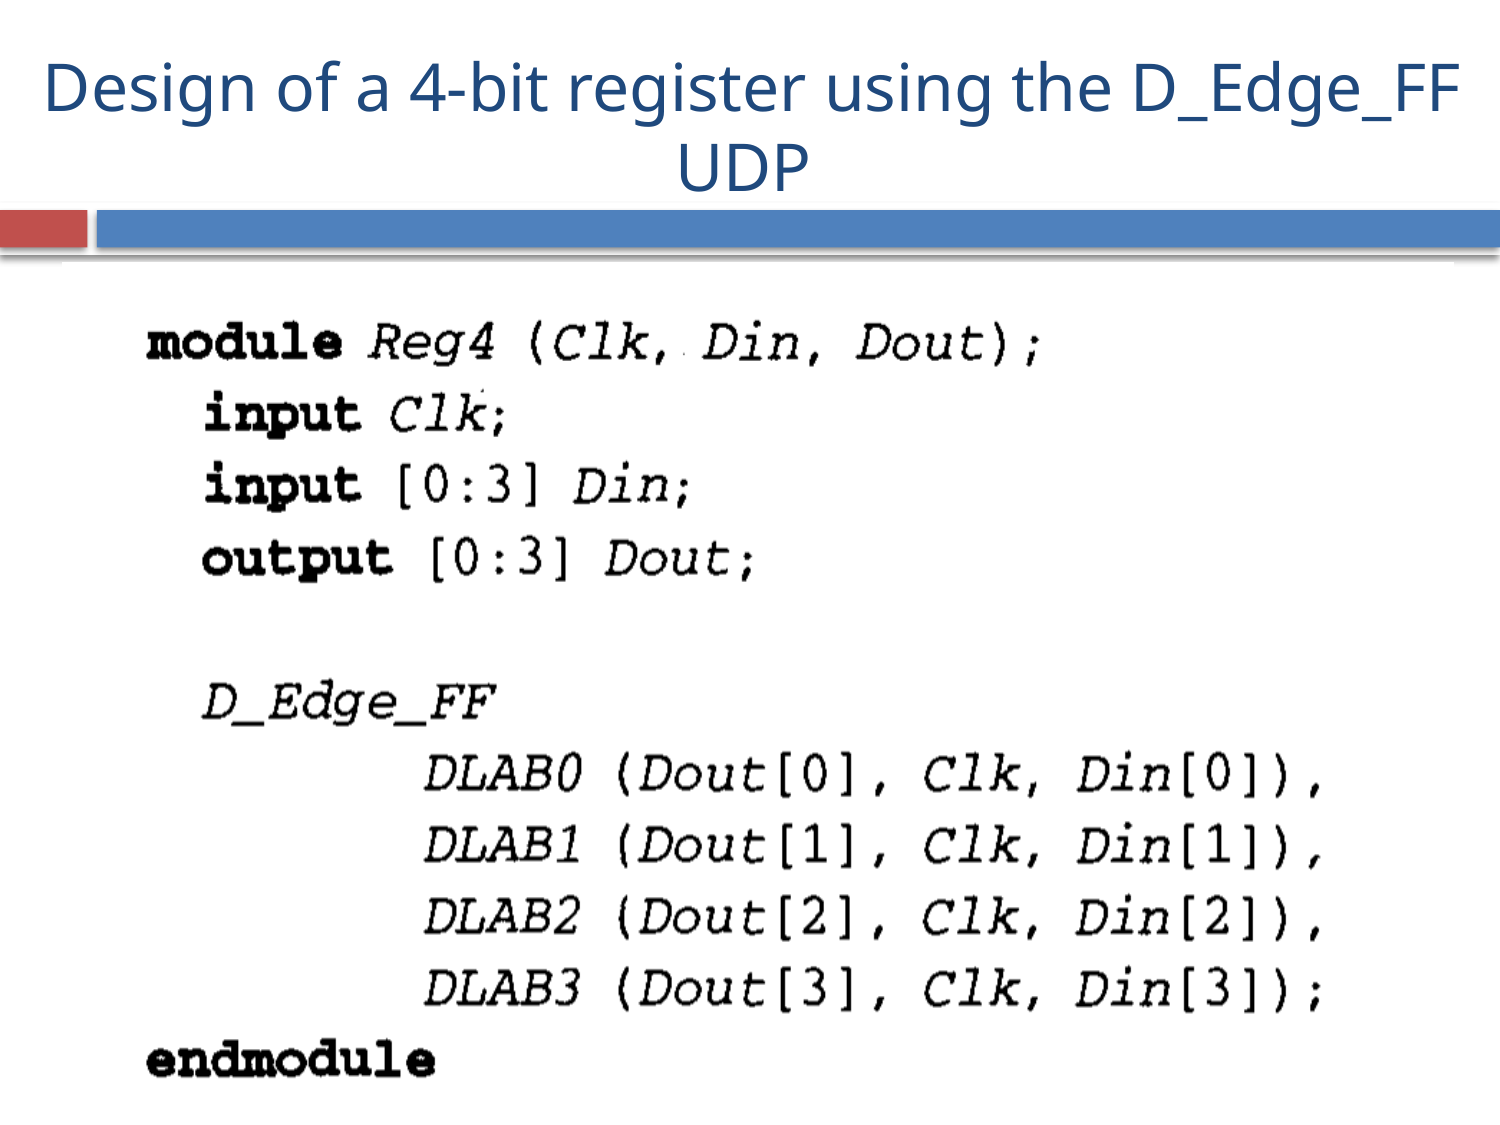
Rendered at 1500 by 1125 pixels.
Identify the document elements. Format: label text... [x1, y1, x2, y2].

title Design of a 4-bit register using the D_Edge_FF UDP [0, 37, 1488, 213]
picture [62, 262, 1454, 1095]
